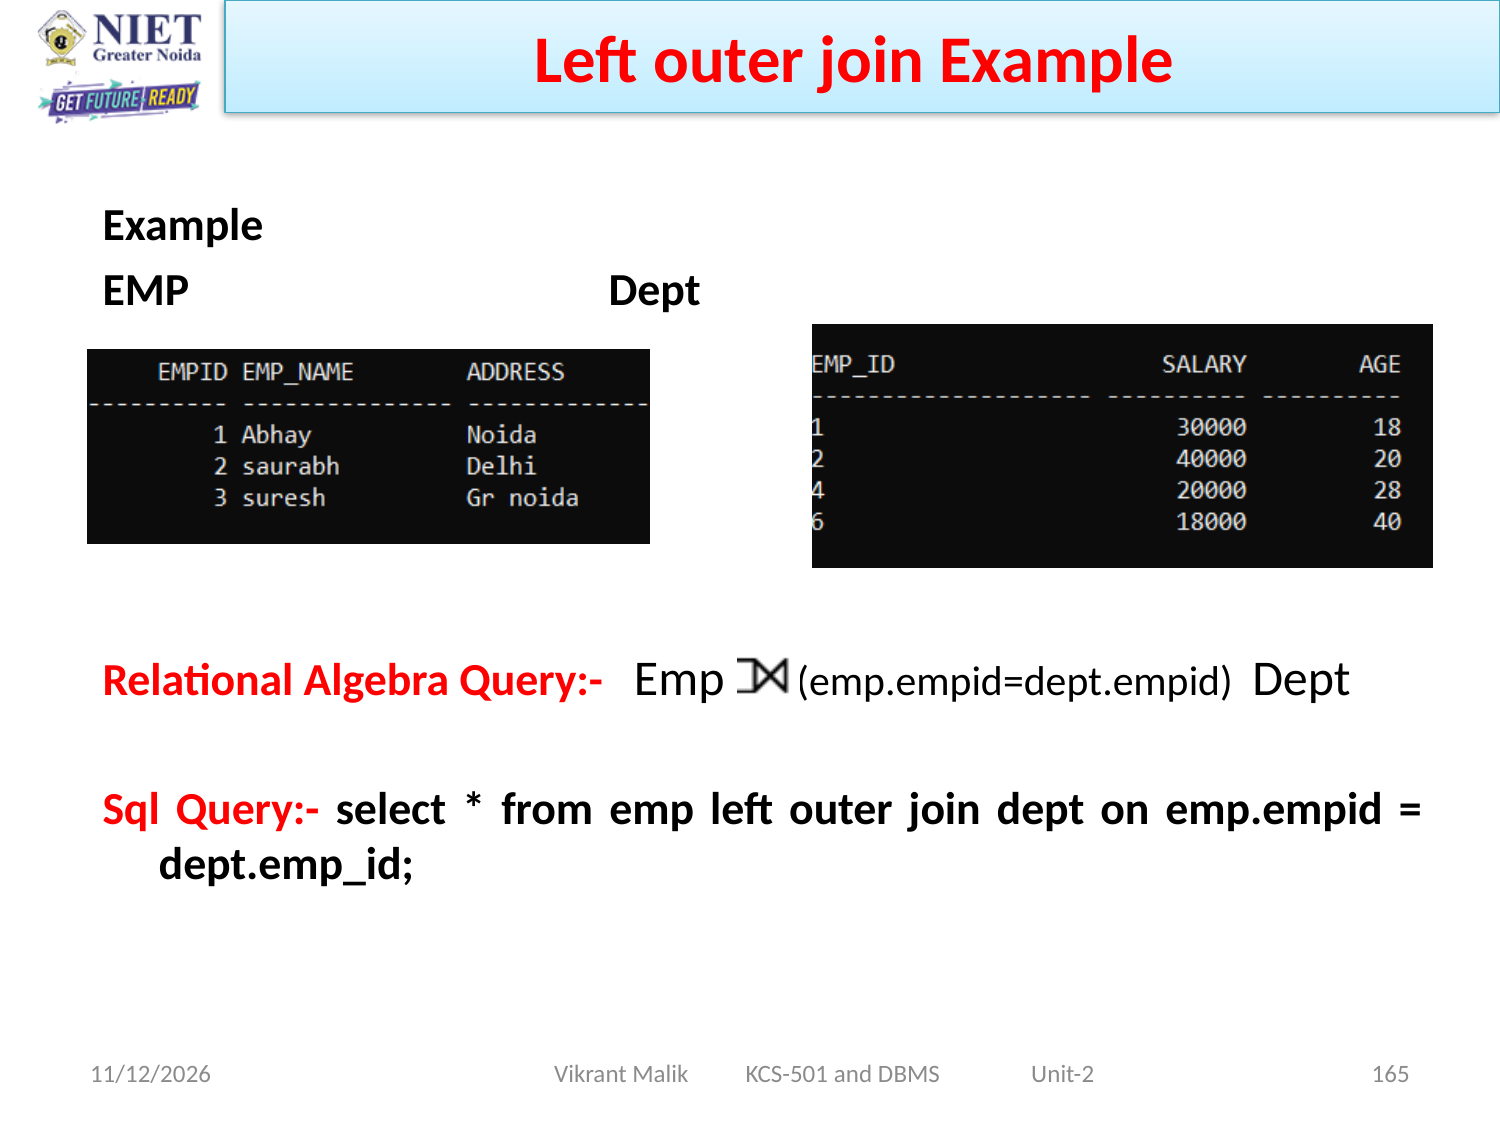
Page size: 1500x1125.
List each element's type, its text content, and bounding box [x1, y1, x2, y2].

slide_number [75, 1042, 412, 1103]
slide_number 165 [1074, 1042, 1425, 1103]
picture [0, 0, 238, 135]
picture [87, 349, 651, 544]
picture [812, 324, 1433, 568]
picture [737, 647, 801, 701]
footer Vikrant Malik KCS-501 and DBMS Unit-2 [412, 1042, 1074, 1103]
text_box Left outer join Example [238, 0, 1500, 113]
list Example EMP Dept Relational Algebra Query:- Emp (emp.empid=dept.empid) Dept Sql Query:- select * from emp left outer join dept on emp.empid = dept.emp_id; [87, 187, 1438, 930]
